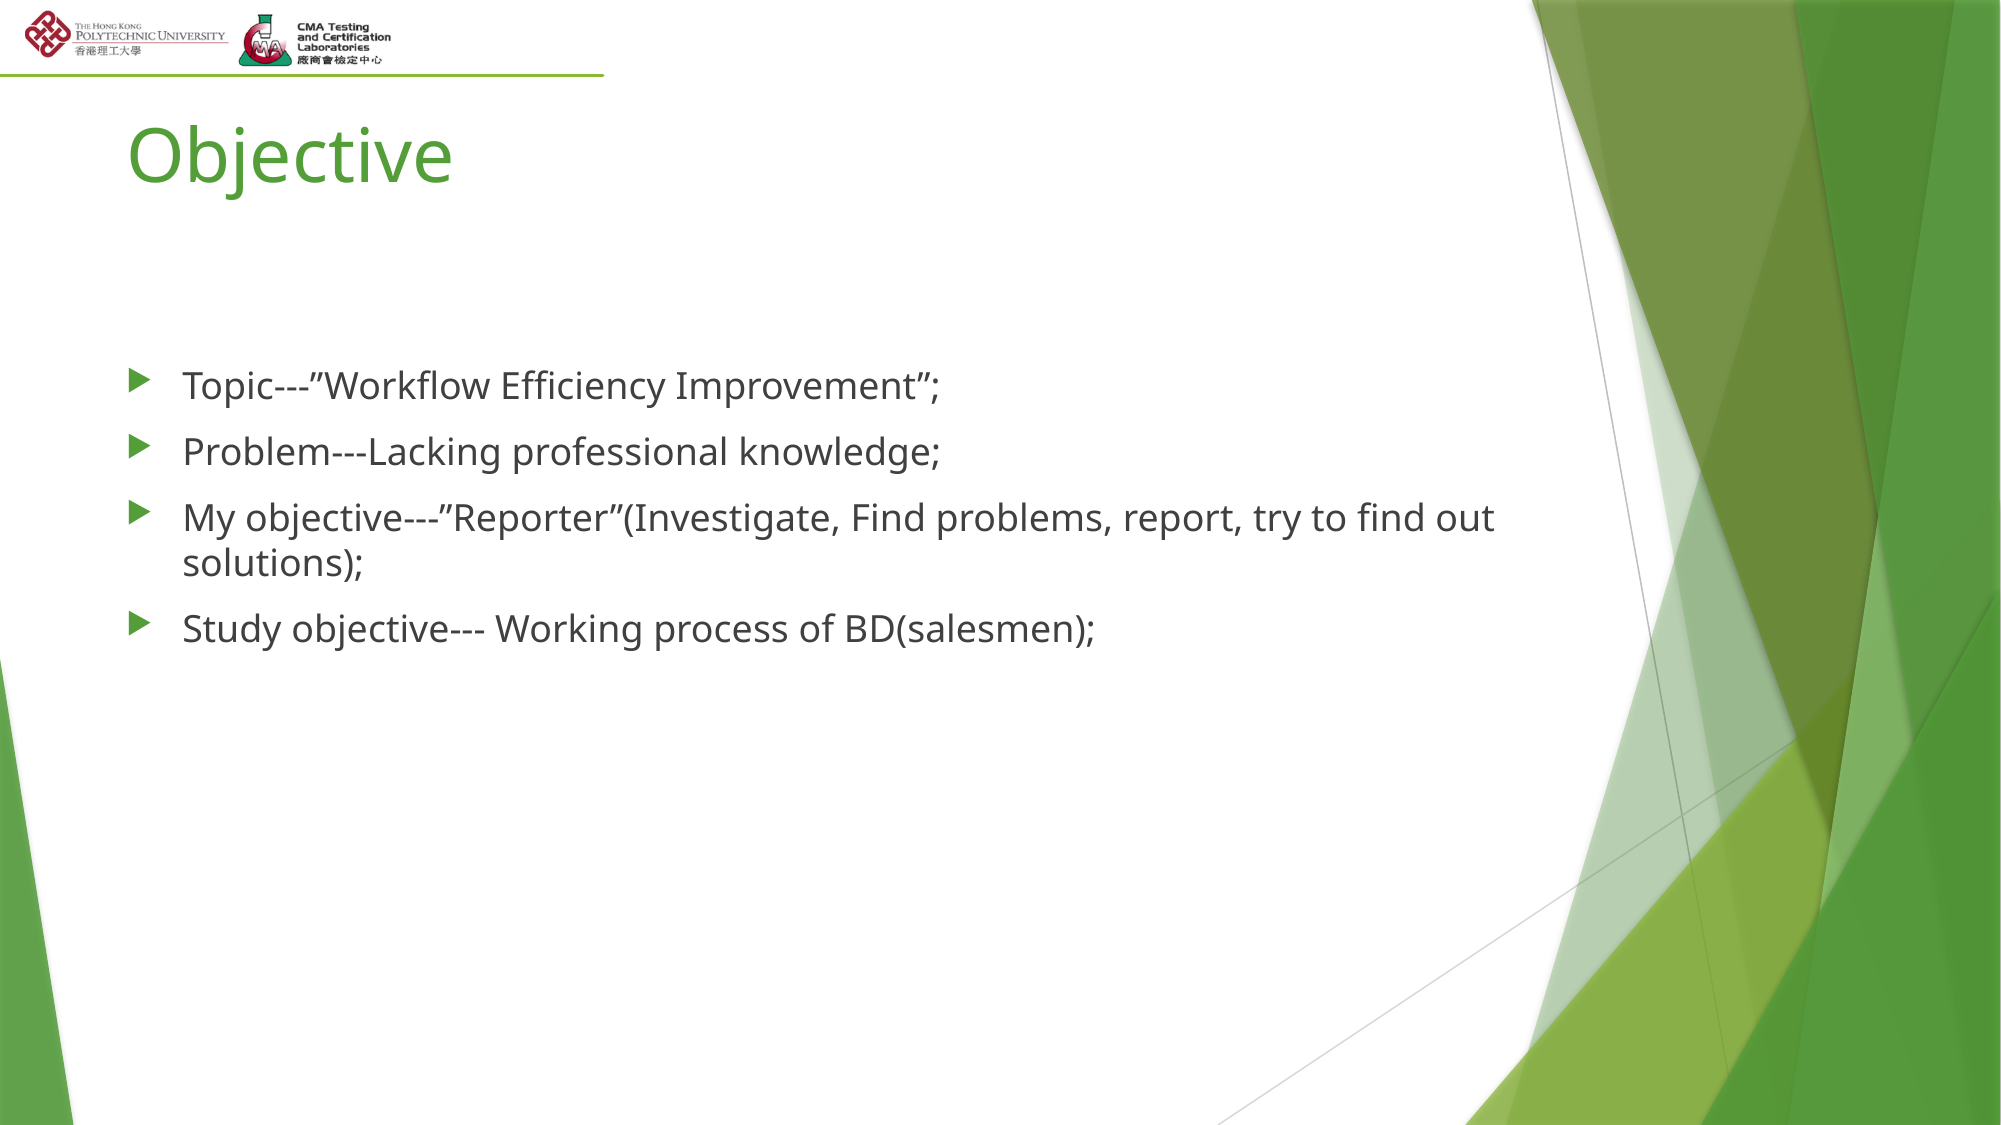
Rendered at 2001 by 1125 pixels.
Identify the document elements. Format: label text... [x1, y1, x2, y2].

list Topic---”Workflow Efficiency Improvement”; Problem---Lacking professional knowledge; My objective---”Reporter”(Investigate, Find problems, report, try to find out solutions); Study objective--- Working process of BD(salesmen); [111, 354, 1522, 992]
picture [9, 2, 413, 71]
title Objective [111, 99, 1522, 317]
